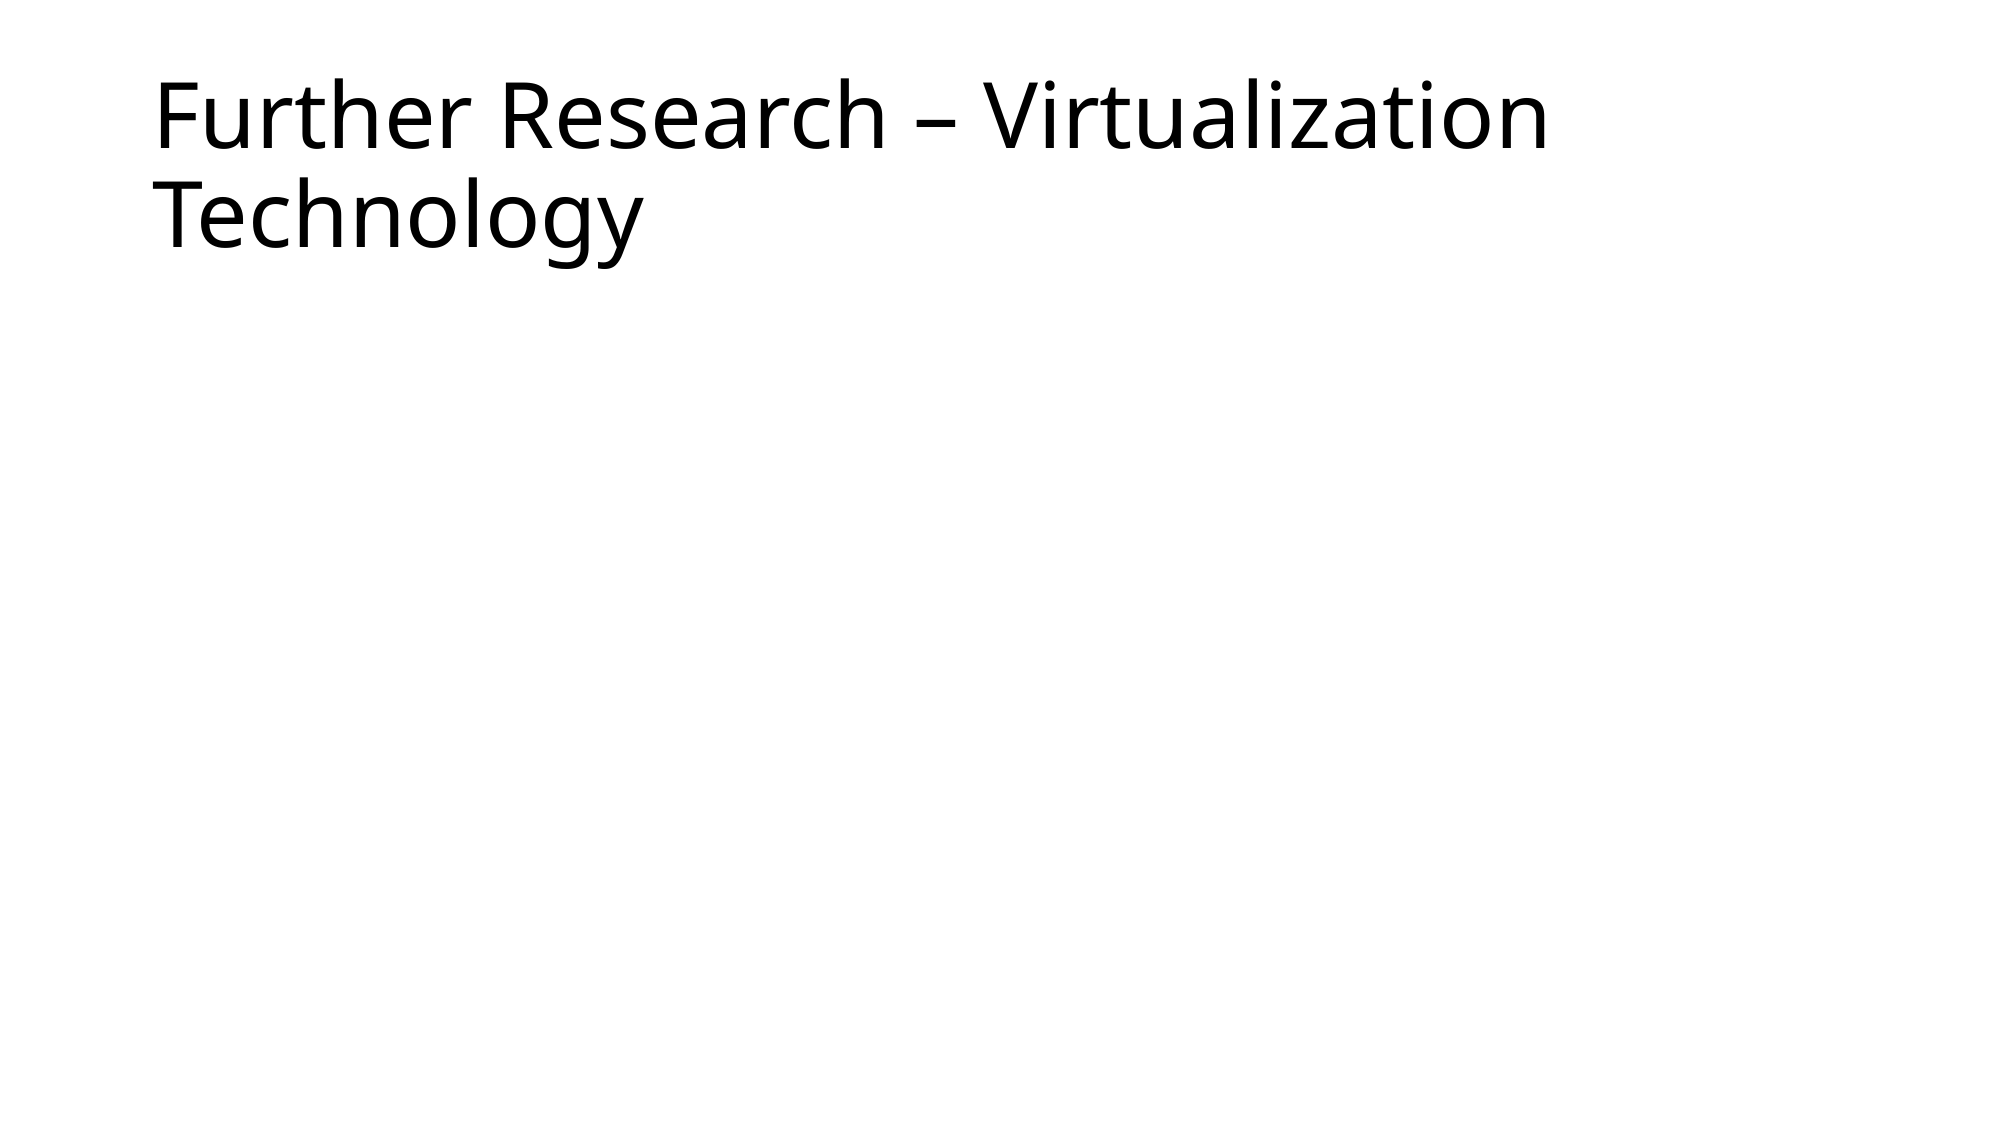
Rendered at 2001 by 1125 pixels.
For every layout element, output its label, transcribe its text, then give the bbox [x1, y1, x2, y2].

title Further Research – Virtualization Technology [137, 59, 1863, 278]
